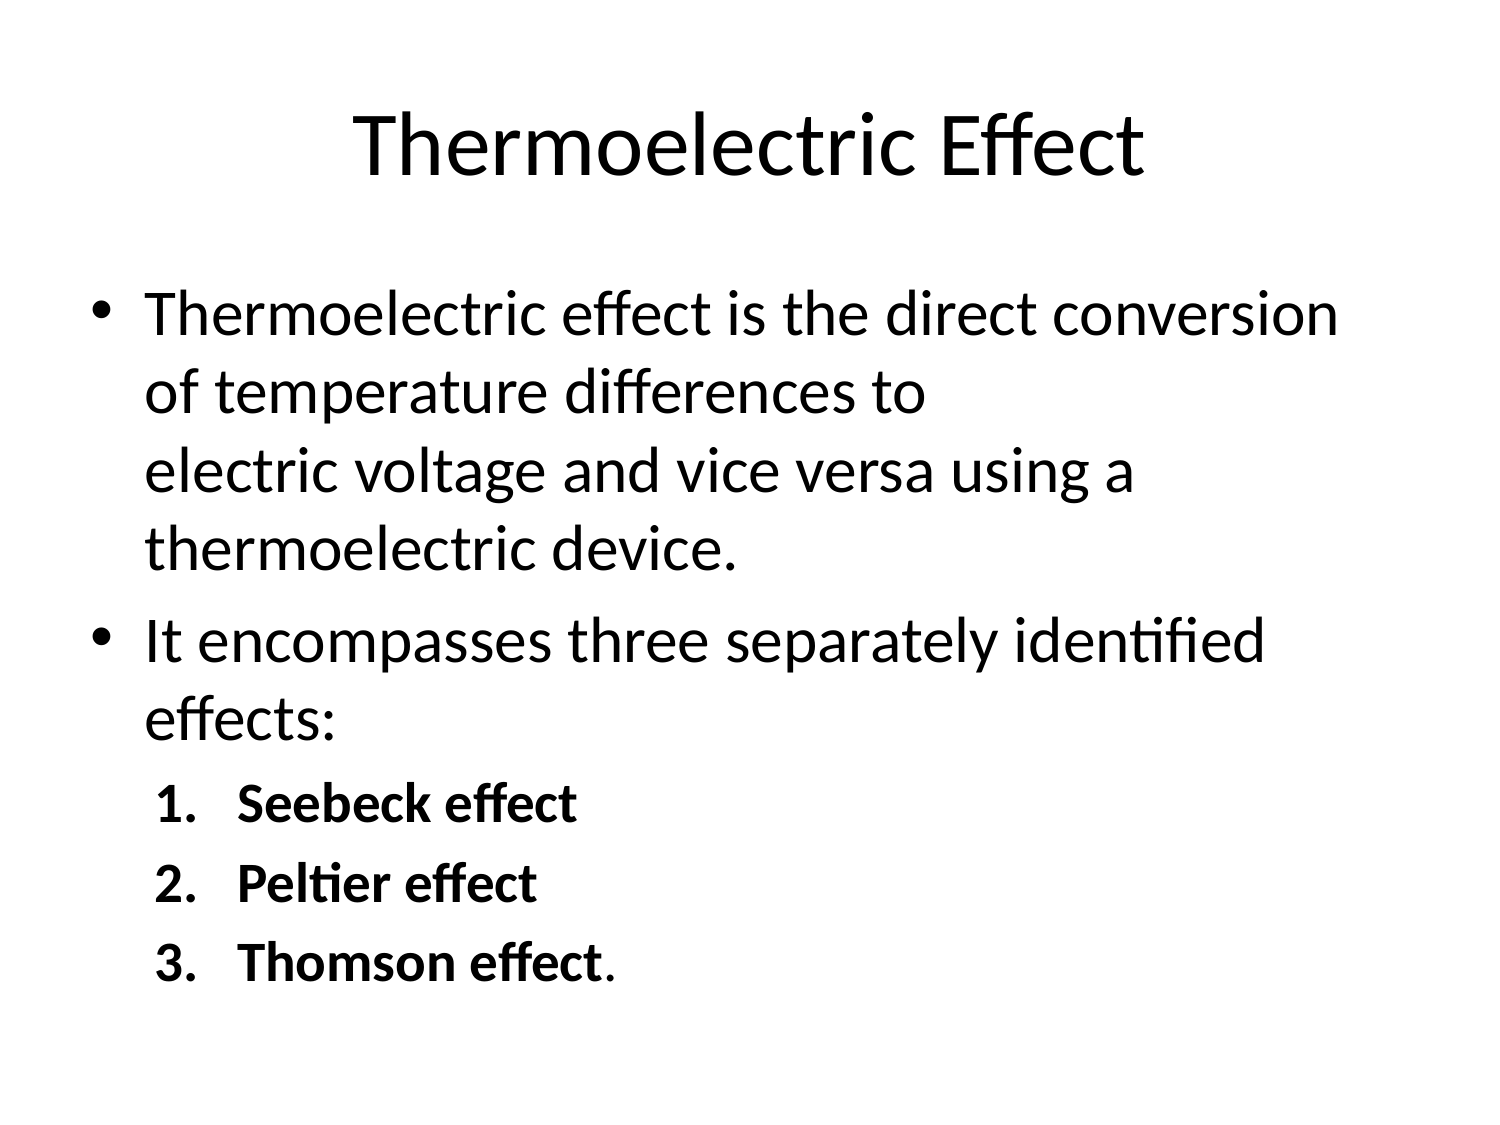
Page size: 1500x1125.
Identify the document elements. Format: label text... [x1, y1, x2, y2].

list Thermoelectric effect is the direct conversion of temperature differences to electric voltage and vice versa using a thermoelectric device. It encompasses three separately identified effects: Seebeck effect Peltier effect Thomson effect. [75, 262, 1425, 1005]
title Thermoelectric Effect [75, 45, 1425, 233]
